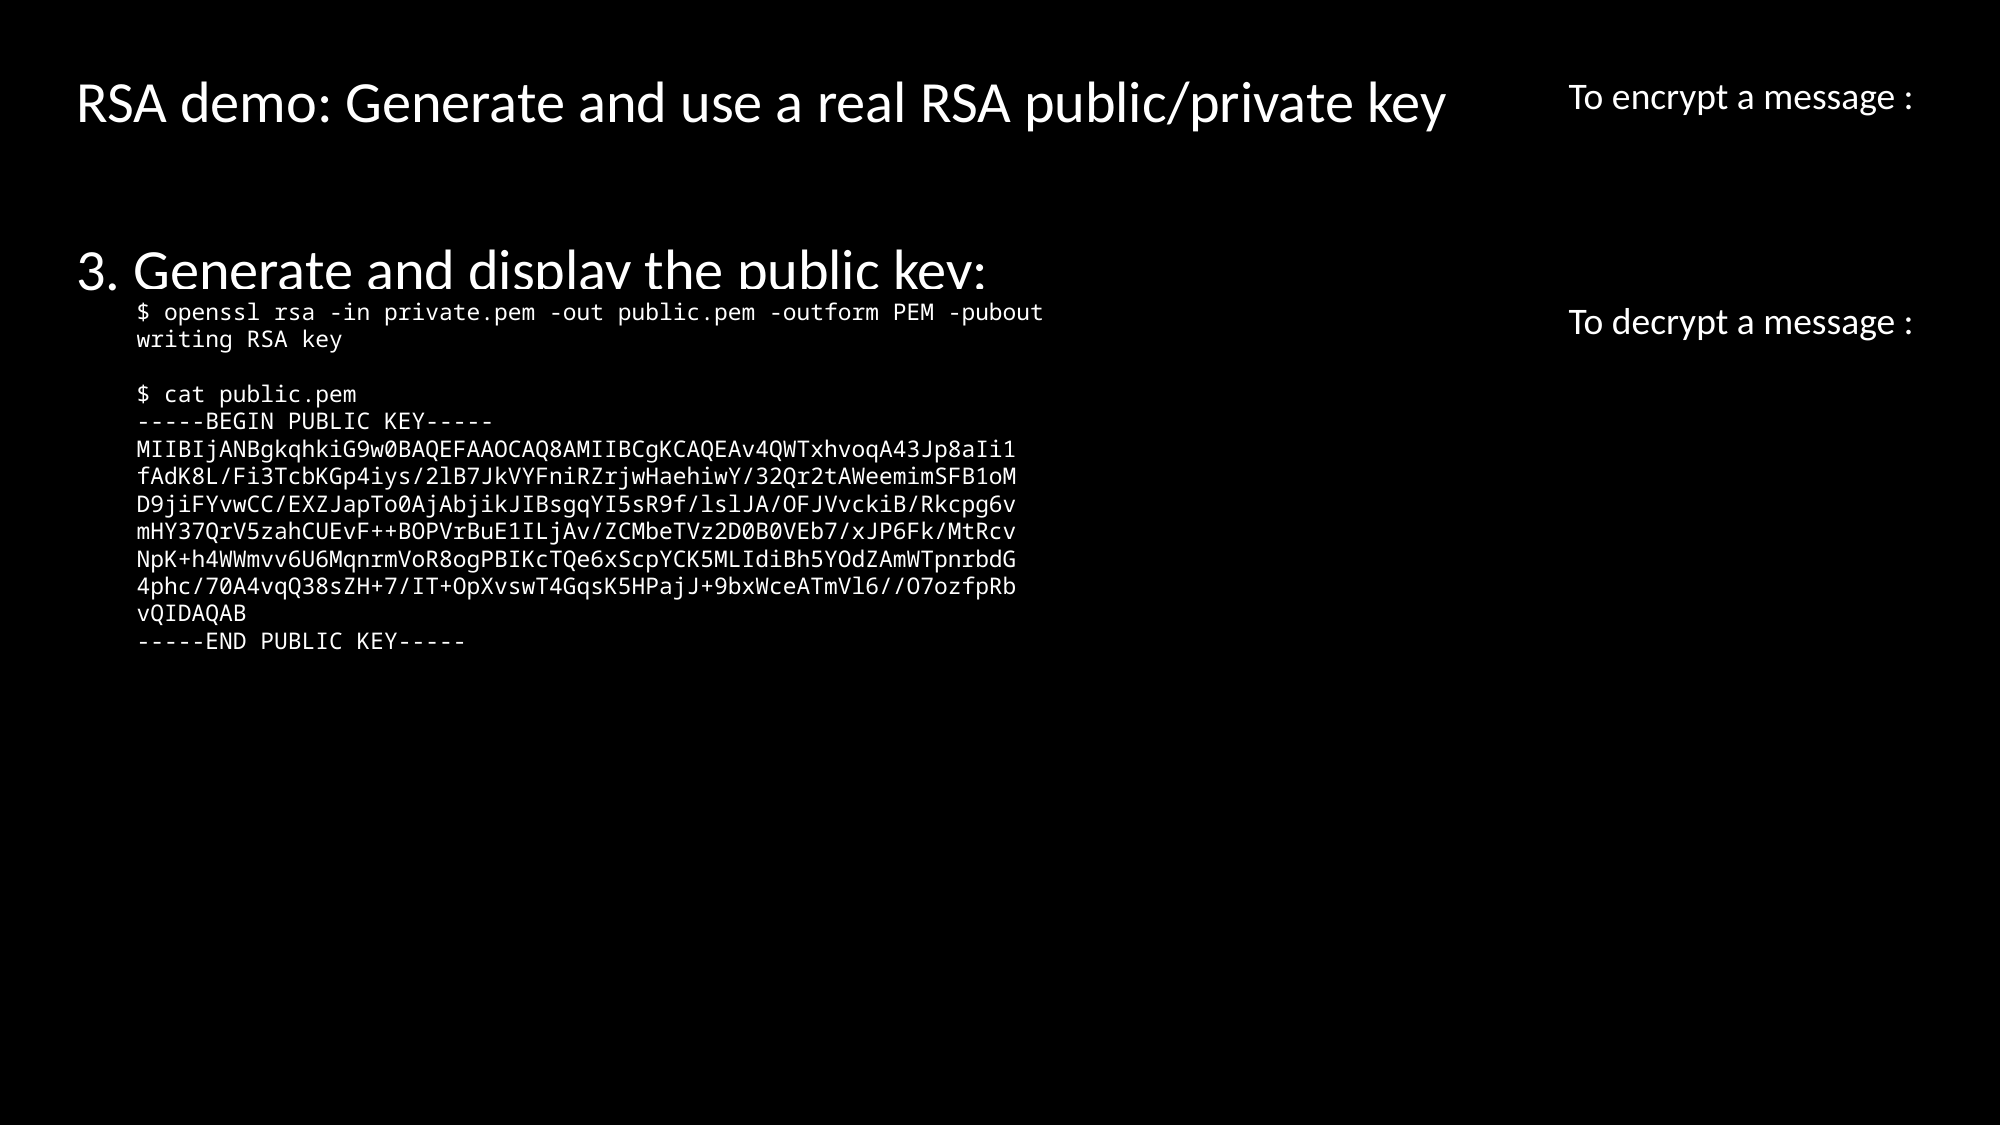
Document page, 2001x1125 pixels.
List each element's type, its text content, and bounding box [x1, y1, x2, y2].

list RSA demo: Generate and use a real RSA public/private key 3. Generate and display the public key: [61, 64, 1854, 1083]
text_box $ openssl rsa -in private.pem -out public.pem -outform PEM -pubout writing RSA key $ cat public.pem -----BEGIN PUBLIC KEY----- MIIBIjANBgkqhkiG9w0BAQEFAAOCAQ8AMIIBCgKCAQEAv4QWTxhvoqA43Jp8aIi1 fAdK8L/Fi3TcbKGp4iys/2lB7JkVYFniRZrjwHaehiwY/32Qr2tAWeemimSFB1oM D9jiFYvwCC/EXZJapTo0AjAbjikJIBsgqYI5sR9f/lslJA/OFJVvckiB/Rkcpg6v mHY37QrV5zahCUEvF++BOPVrBuE1ILjAv/ZCMbeTVz2D0B0VEb7/xJP6Fk/MtRcv NpK+h4WWmvv6U6MqnrmVoR8ogPBIKcTQe6xScpYCK5MLIdiBh5YOdZAmWTpnrbdG 4phc/70A4vqQ38sZH+7/IT+OpXvswT4GqsK5HPajJ+9bxWceATmVl6//O7ozfpRb vQIDAQAB -----END PUBLIC KEY----- [121, 289, 1477, 662]
